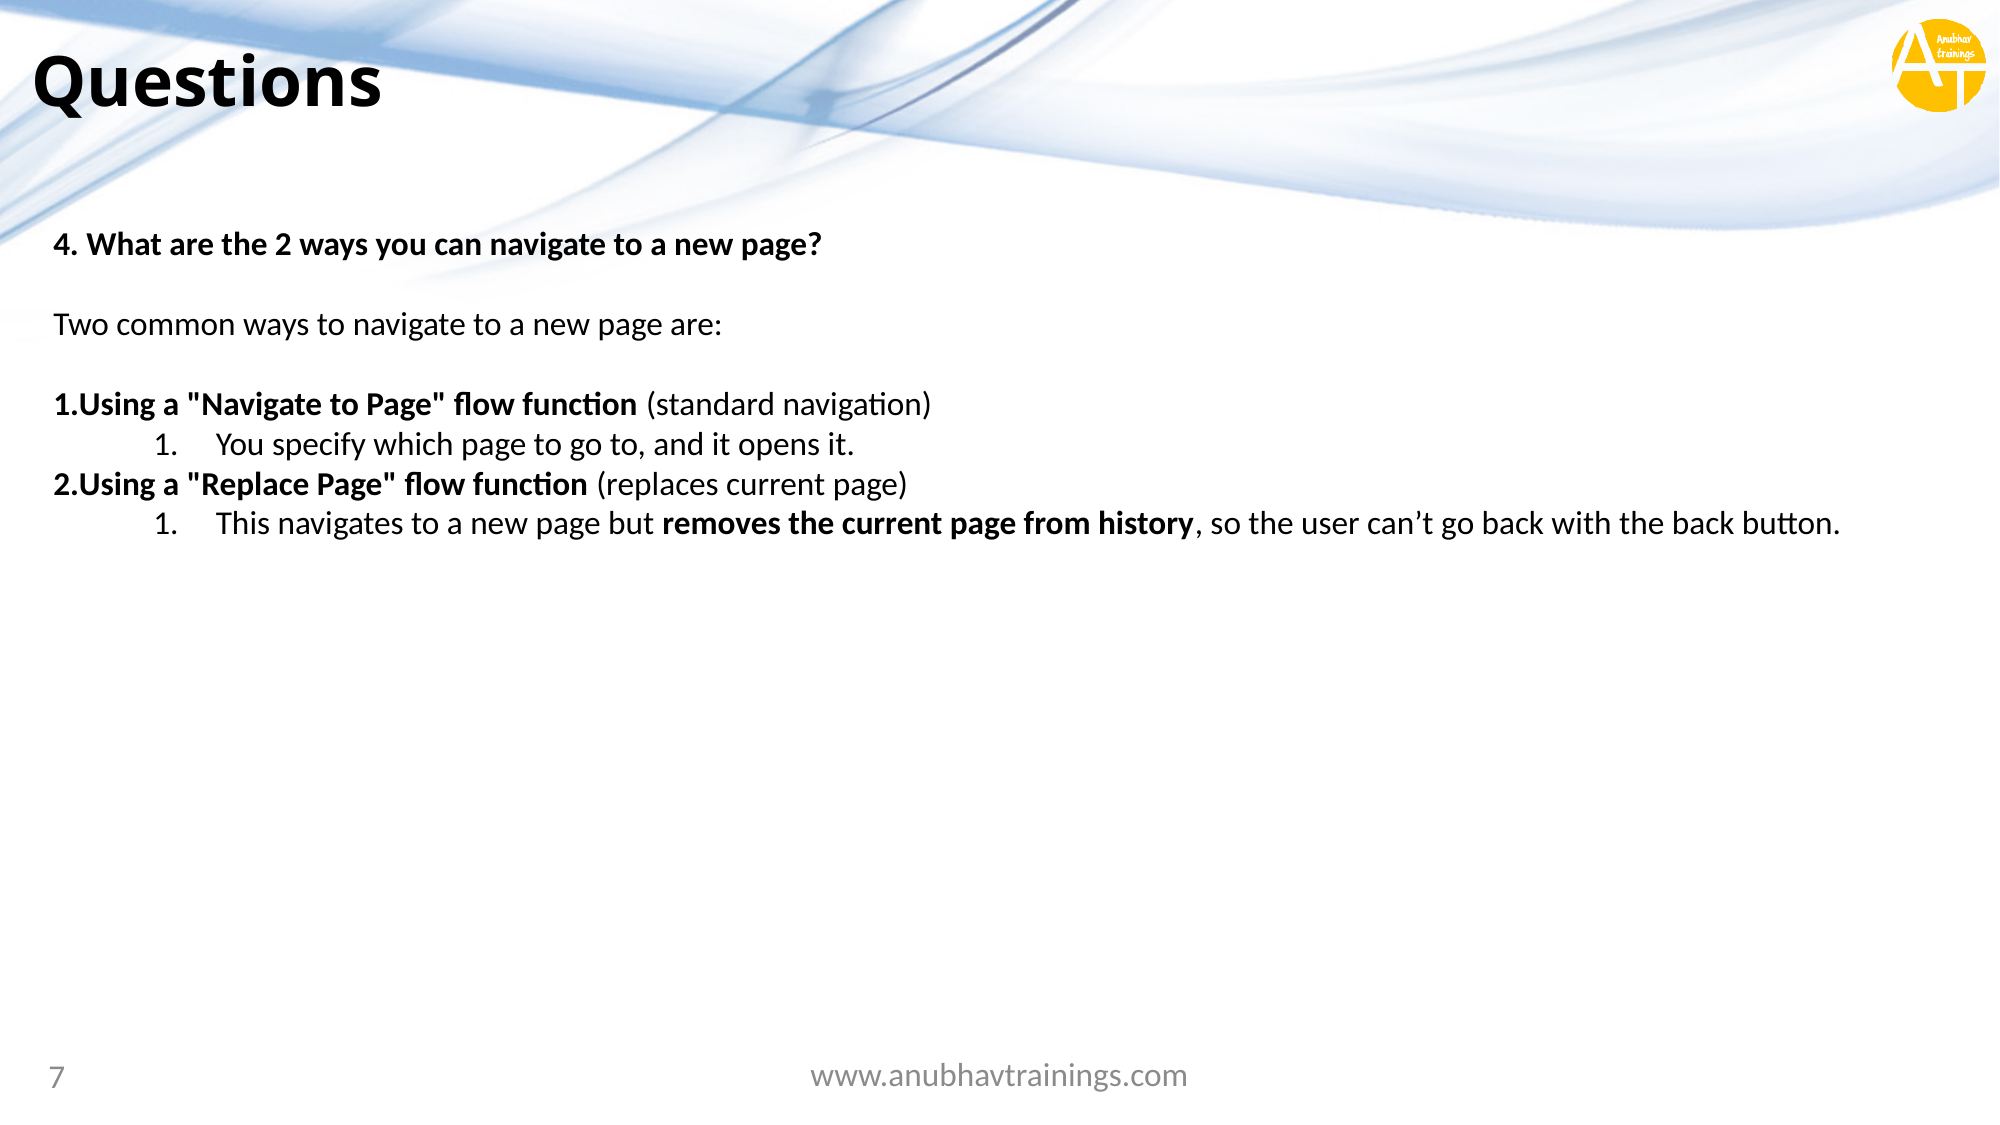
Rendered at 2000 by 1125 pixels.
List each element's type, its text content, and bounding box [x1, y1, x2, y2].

title Questions [16, 29, 1817, 146]
text_box 4. What are the 2 ways you can navigate to a new page? Two common ways to navigate to a new page are: Using a "Navigate to Page" flow function (standard navigation) You specify which page to go to, and it opens it. Using a "Replace Page" flow function (replaces current page) This navigates to a new page but removes the current page from history, so the user can’t go back with the back button. [33, 212, 1967, 1103]
picture [0, 0, 2000, 1125]
